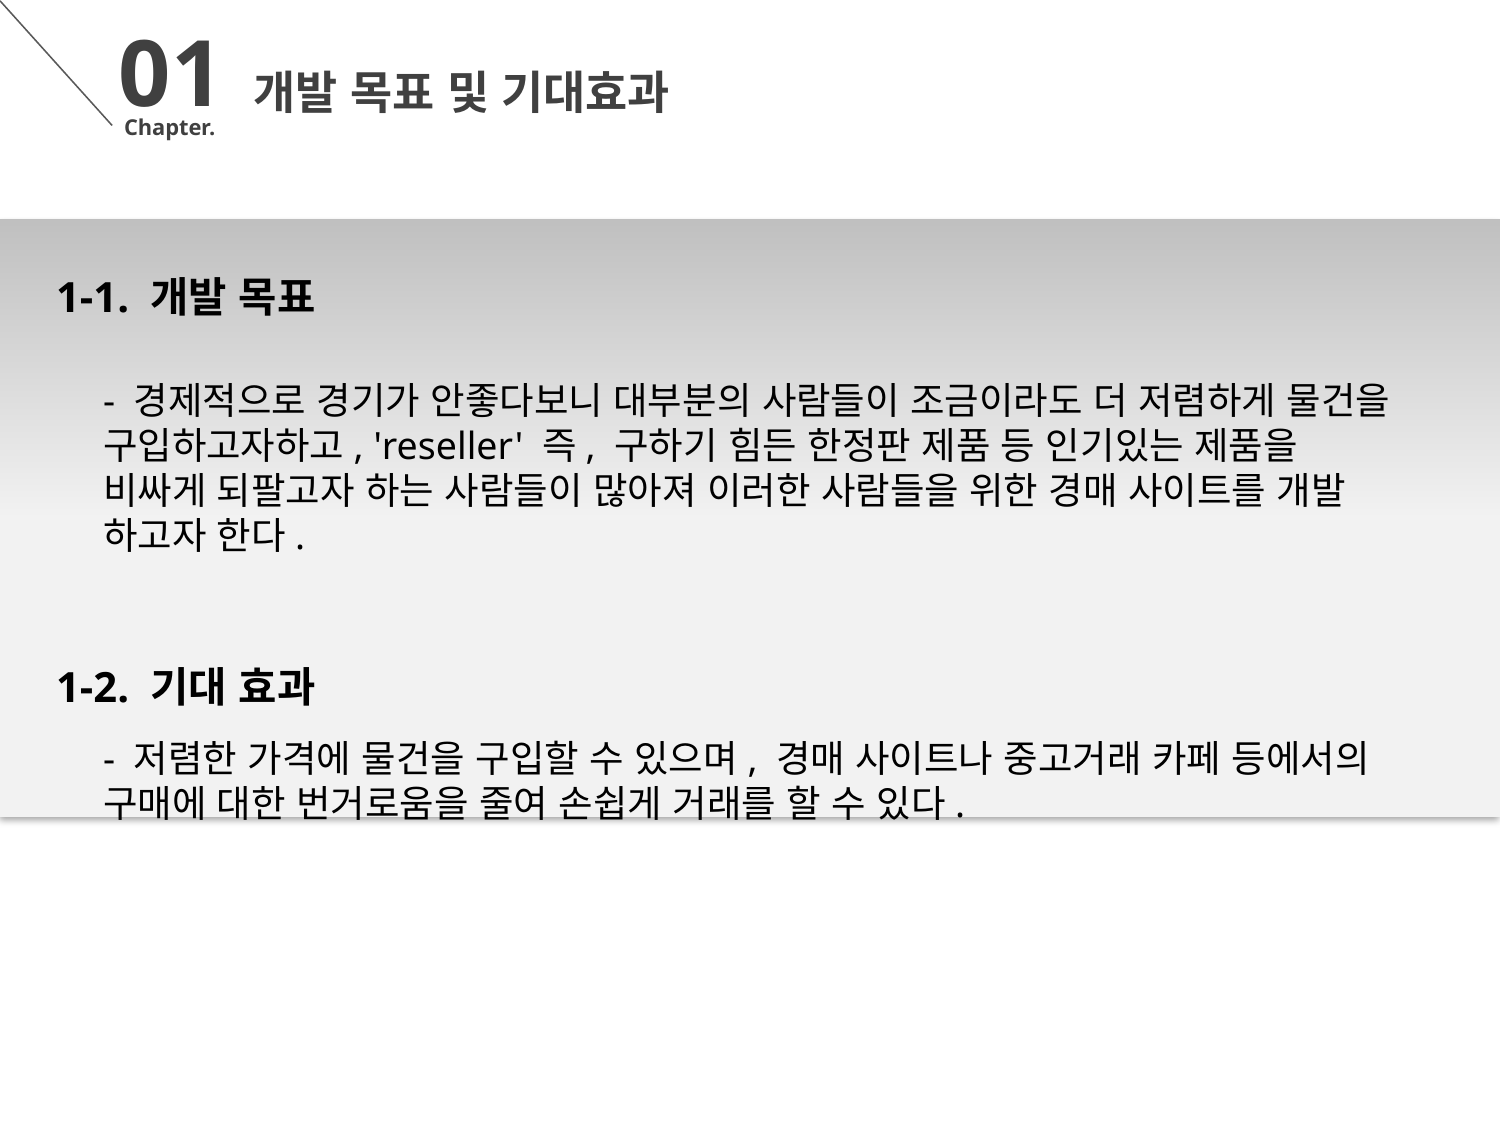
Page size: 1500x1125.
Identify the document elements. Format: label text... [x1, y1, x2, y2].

text_box 1-1. 개발 목표 [41, 263, 455, 329]
text_box Chapter. [109, 105, 231, 147]
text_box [0, 0, 113, 126]
text_box 1-2. 기대 효과 [41, 653, 455, 719]
text_box 개발 목표 및 기대효과 [239, 56, 686, 127]
text_box - 경제적으로 경기가 안좋다보니 대부분의 사람들이 조금이라도 더 저렴하게 물건을 구입하고자하고, 'reseller' 즉, 구하기 힘든 한정판 제품 등 인기있는 제품을 비싸게 되팔고자 하는 사람들이 많아져 이러한 사람들을 위한 경매 사이트를 개발 하고자 한다. [88, 369, 1412, 565]
text_box - 저렴한 가격에 물건을 구입할 수 있으며, 경매 사이트나 중고거래 카페 등에서의 구매에 대한 번거로움을 줄여 손쉽게 거래를 할 수 있다. [88, 728, 1412, 833]
text_box 01 [117, 7, 239, 132]
text_box [0, 219, 1500, 818]
